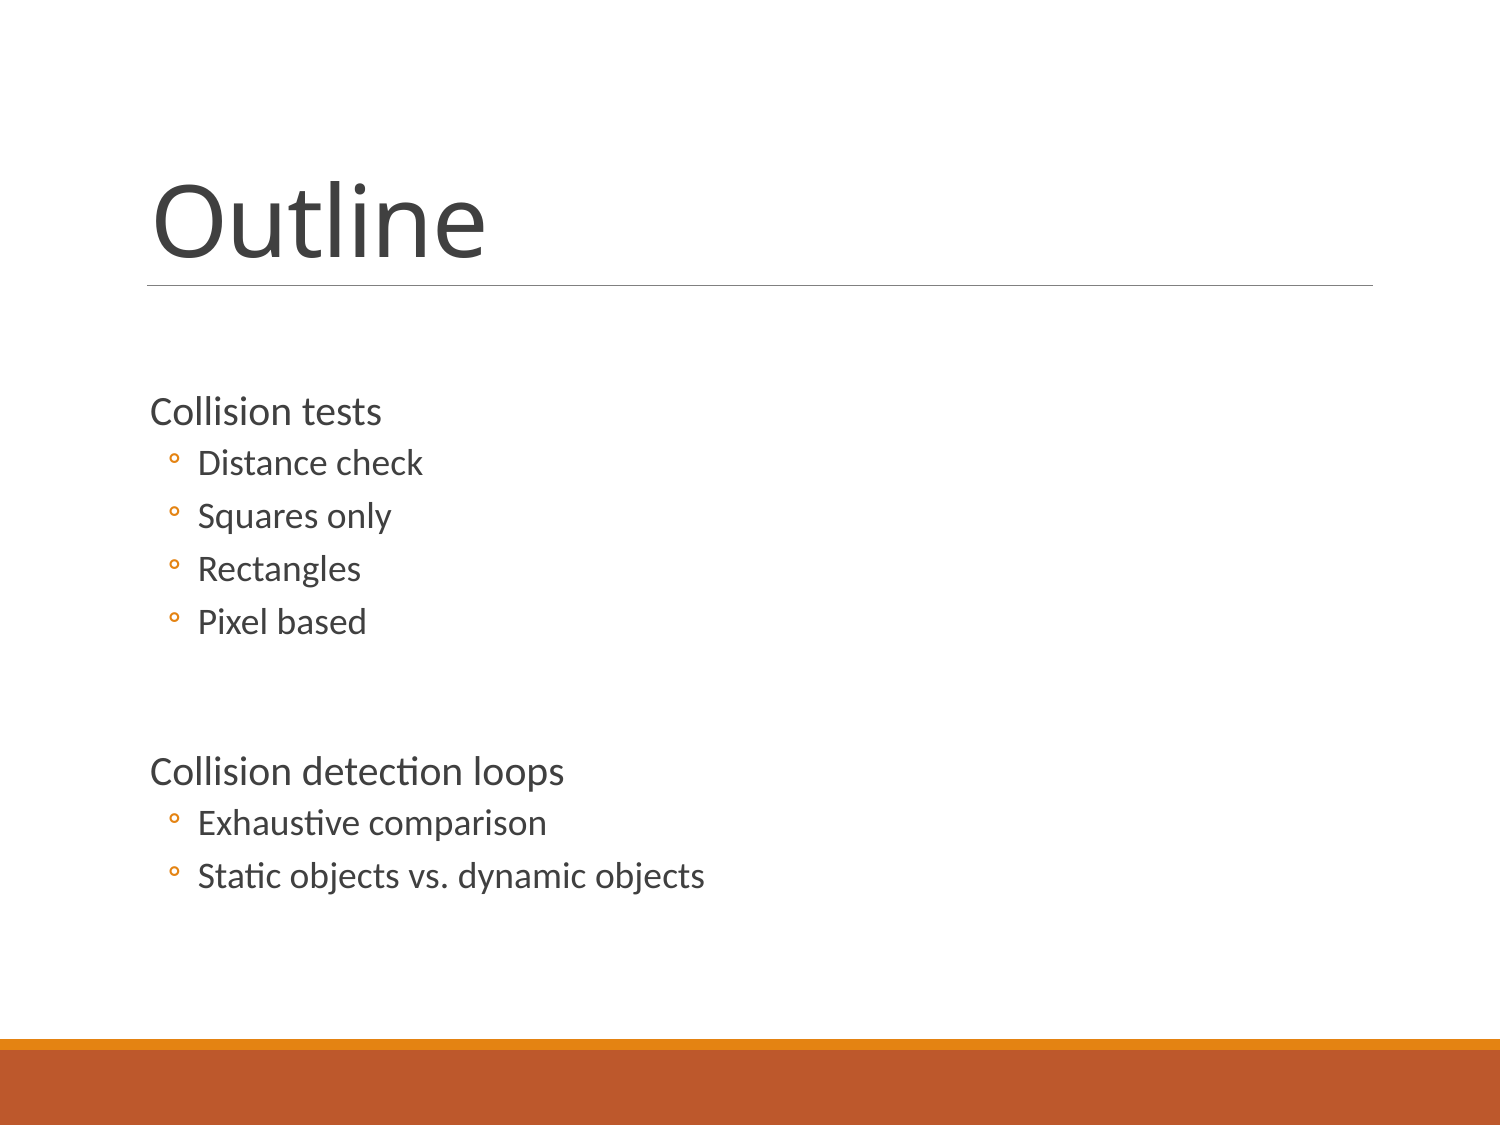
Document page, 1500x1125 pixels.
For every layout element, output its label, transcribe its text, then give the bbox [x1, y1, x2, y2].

list Collision tests Distance check Squares only Rectangles Pixel based Collision detection loops Exhaustive comparison Static objects vs. dynamic objects [135, 302, 1373, 963]
title Outline [135, 47, 1373, 285]
